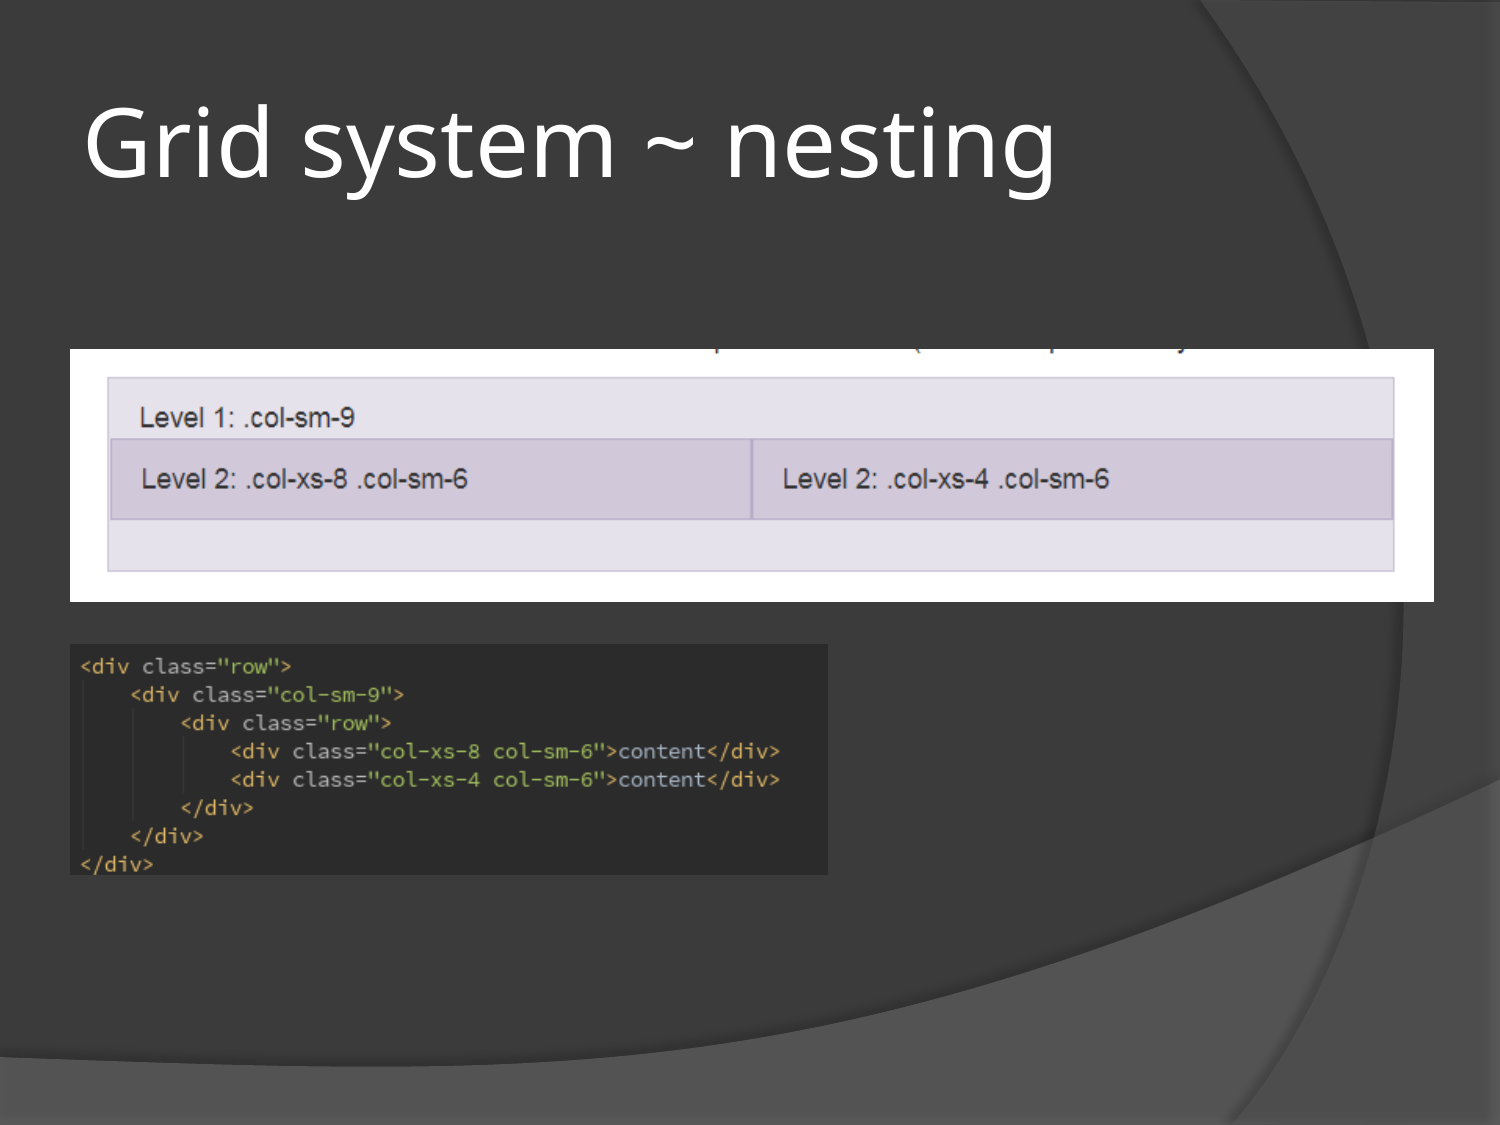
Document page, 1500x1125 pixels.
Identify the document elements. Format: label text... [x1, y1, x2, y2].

title Grid system ~ nesting [75, 45, 1300, 233]
picture [70, 644, 828, 875]
picture [70, 349, 1434, 602]
